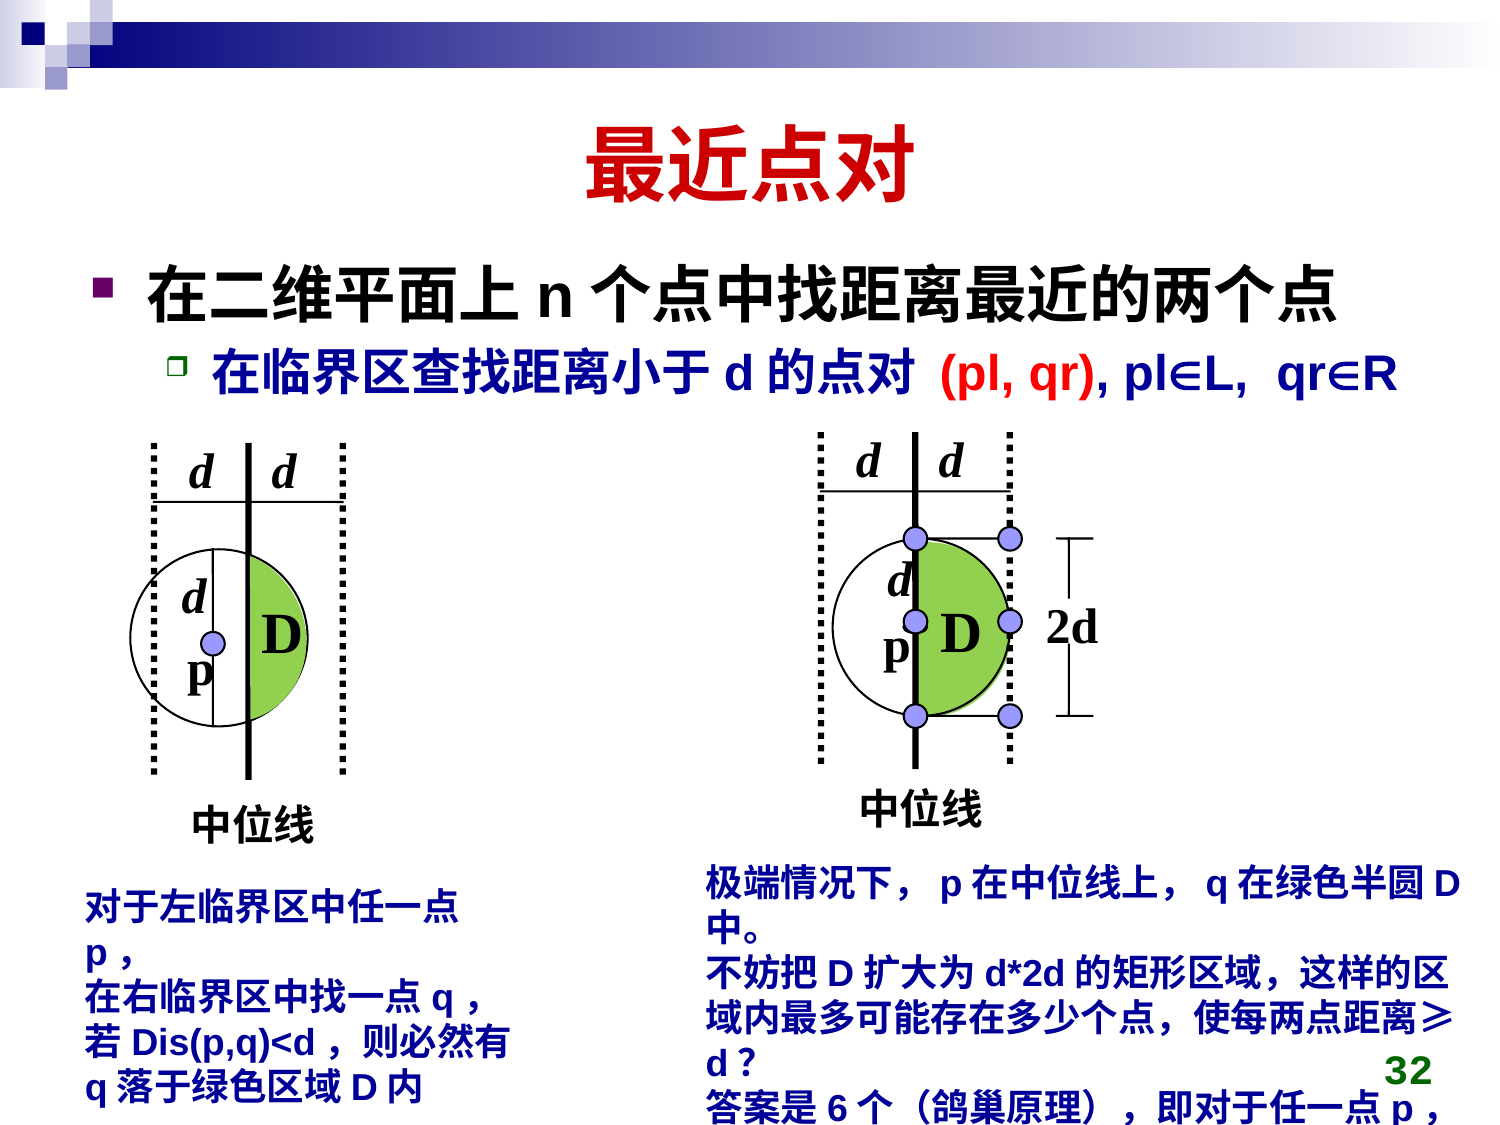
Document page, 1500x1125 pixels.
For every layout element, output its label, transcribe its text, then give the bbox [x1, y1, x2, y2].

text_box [820, 420, 1115, 841]
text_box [129, 430, 343, 858]
text_box 对于左临界区中任一点 p， 在右临界区中找一点q， 若Dis(p,q)<d，则必然有 q落于绿色区域D内 [70, 875, 532, 1115]
text_box 极端情况下，p在中位线上，q在绿色半圆D中。 不妨把D扩大为d*2d的矩形区域，这样的区域内最多可能存在多少个点，使每两点距离≥d？ 答案是6个（鸽巢原理），即对于任一点p，最多只需计算6次距离可以了 [690, 851, 1500, 1125]
list 在二维平面上n个点中找距离最近的两个点 在临界区查找距离小于d的点对 (pl, qr), plL, qrR [75, 243, 1425, 1024]
title 最近点对 [75, 75, 1425, 243]
